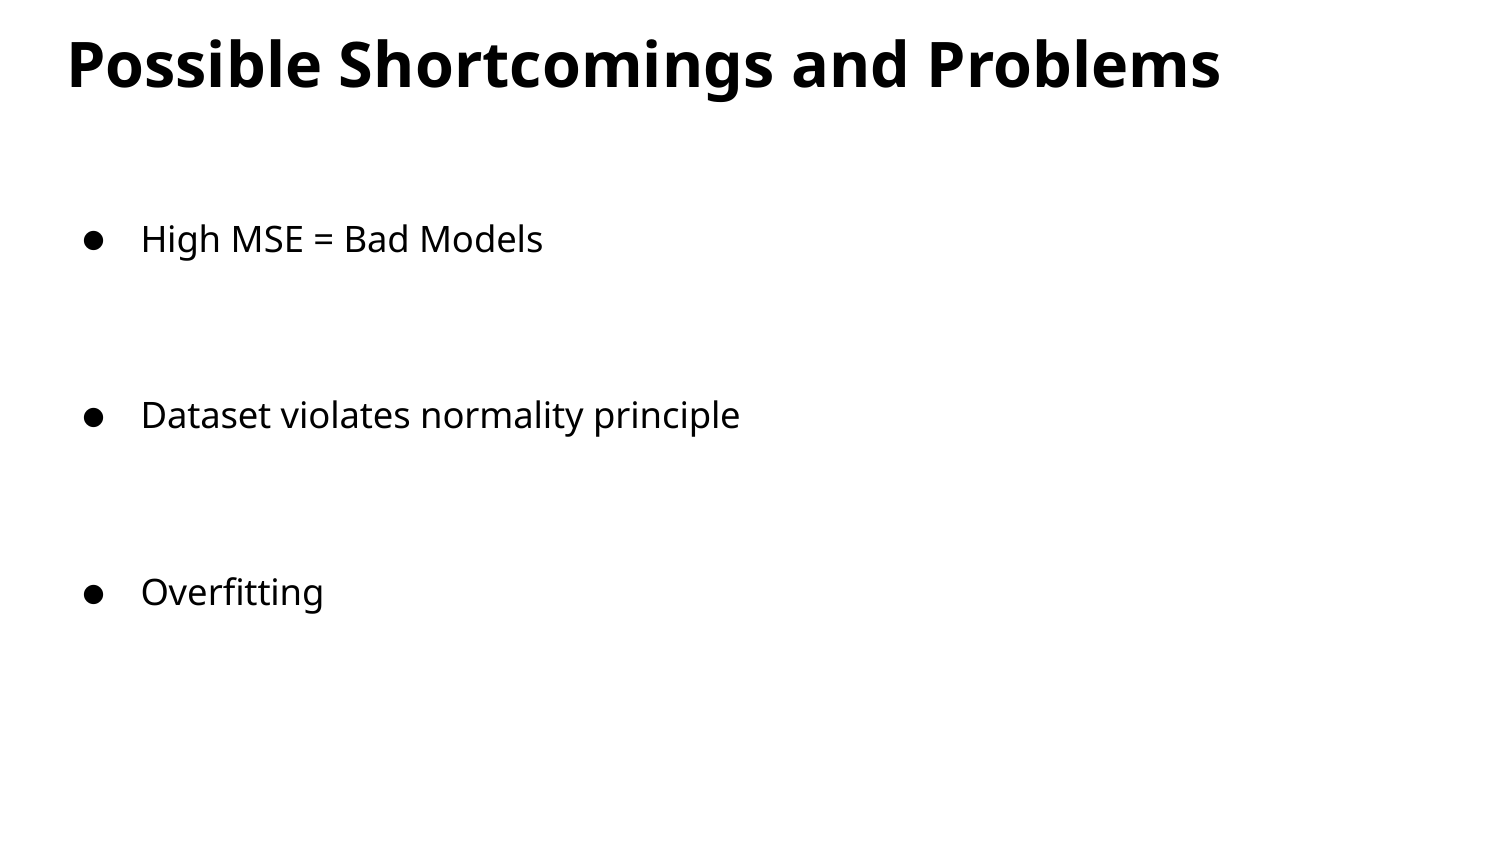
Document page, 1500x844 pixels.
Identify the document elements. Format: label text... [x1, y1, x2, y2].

title Possible Shortcomings and Problems [51, 10, 1449, 104]
list High MSE = Bad Models Dataset violates normality principle Overfitting [51, 179, 1449, 629]
